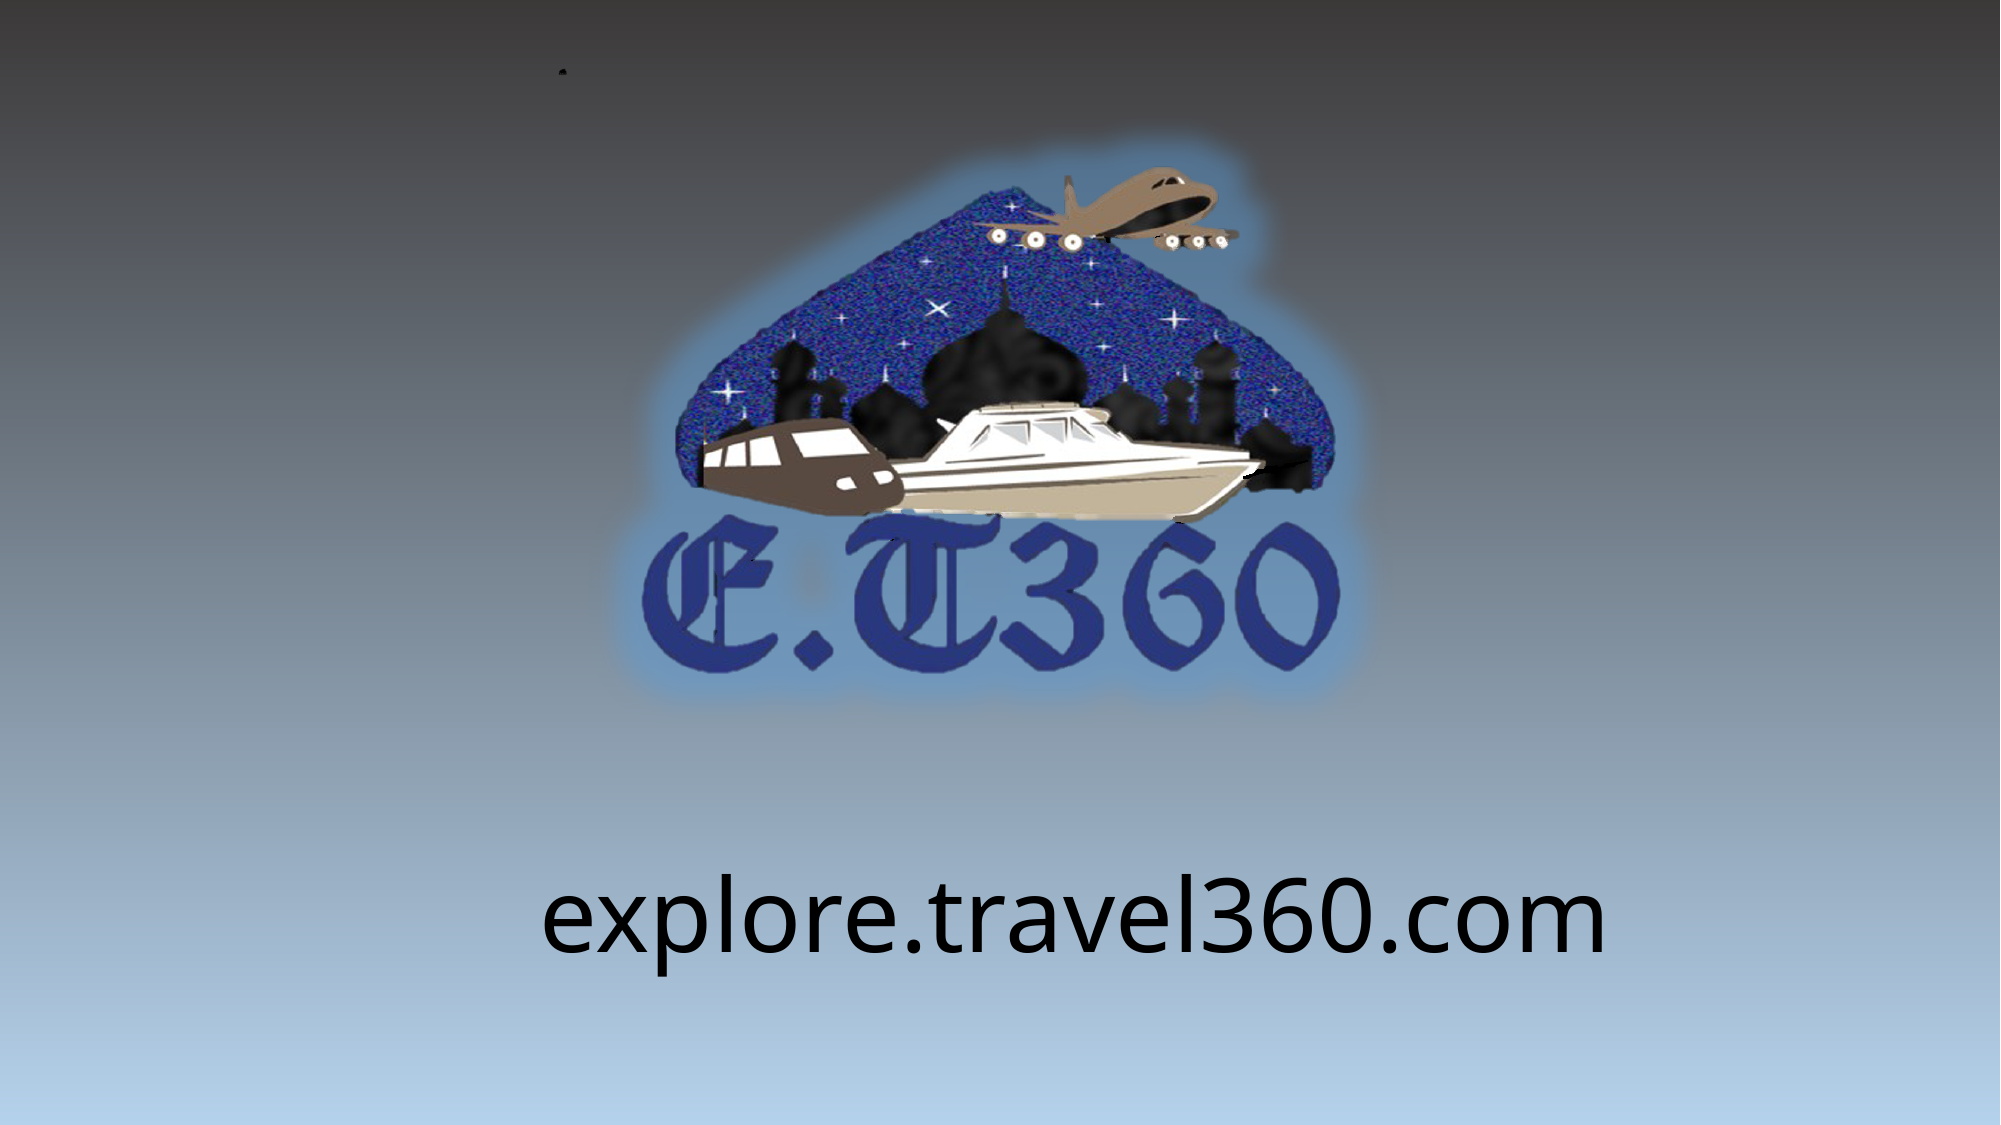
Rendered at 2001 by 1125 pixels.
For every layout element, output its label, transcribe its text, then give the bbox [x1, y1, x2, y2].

text_box explore.travel360.com [525, 821, 1769, 1049]
picture [549, 68, 1441, 756]
